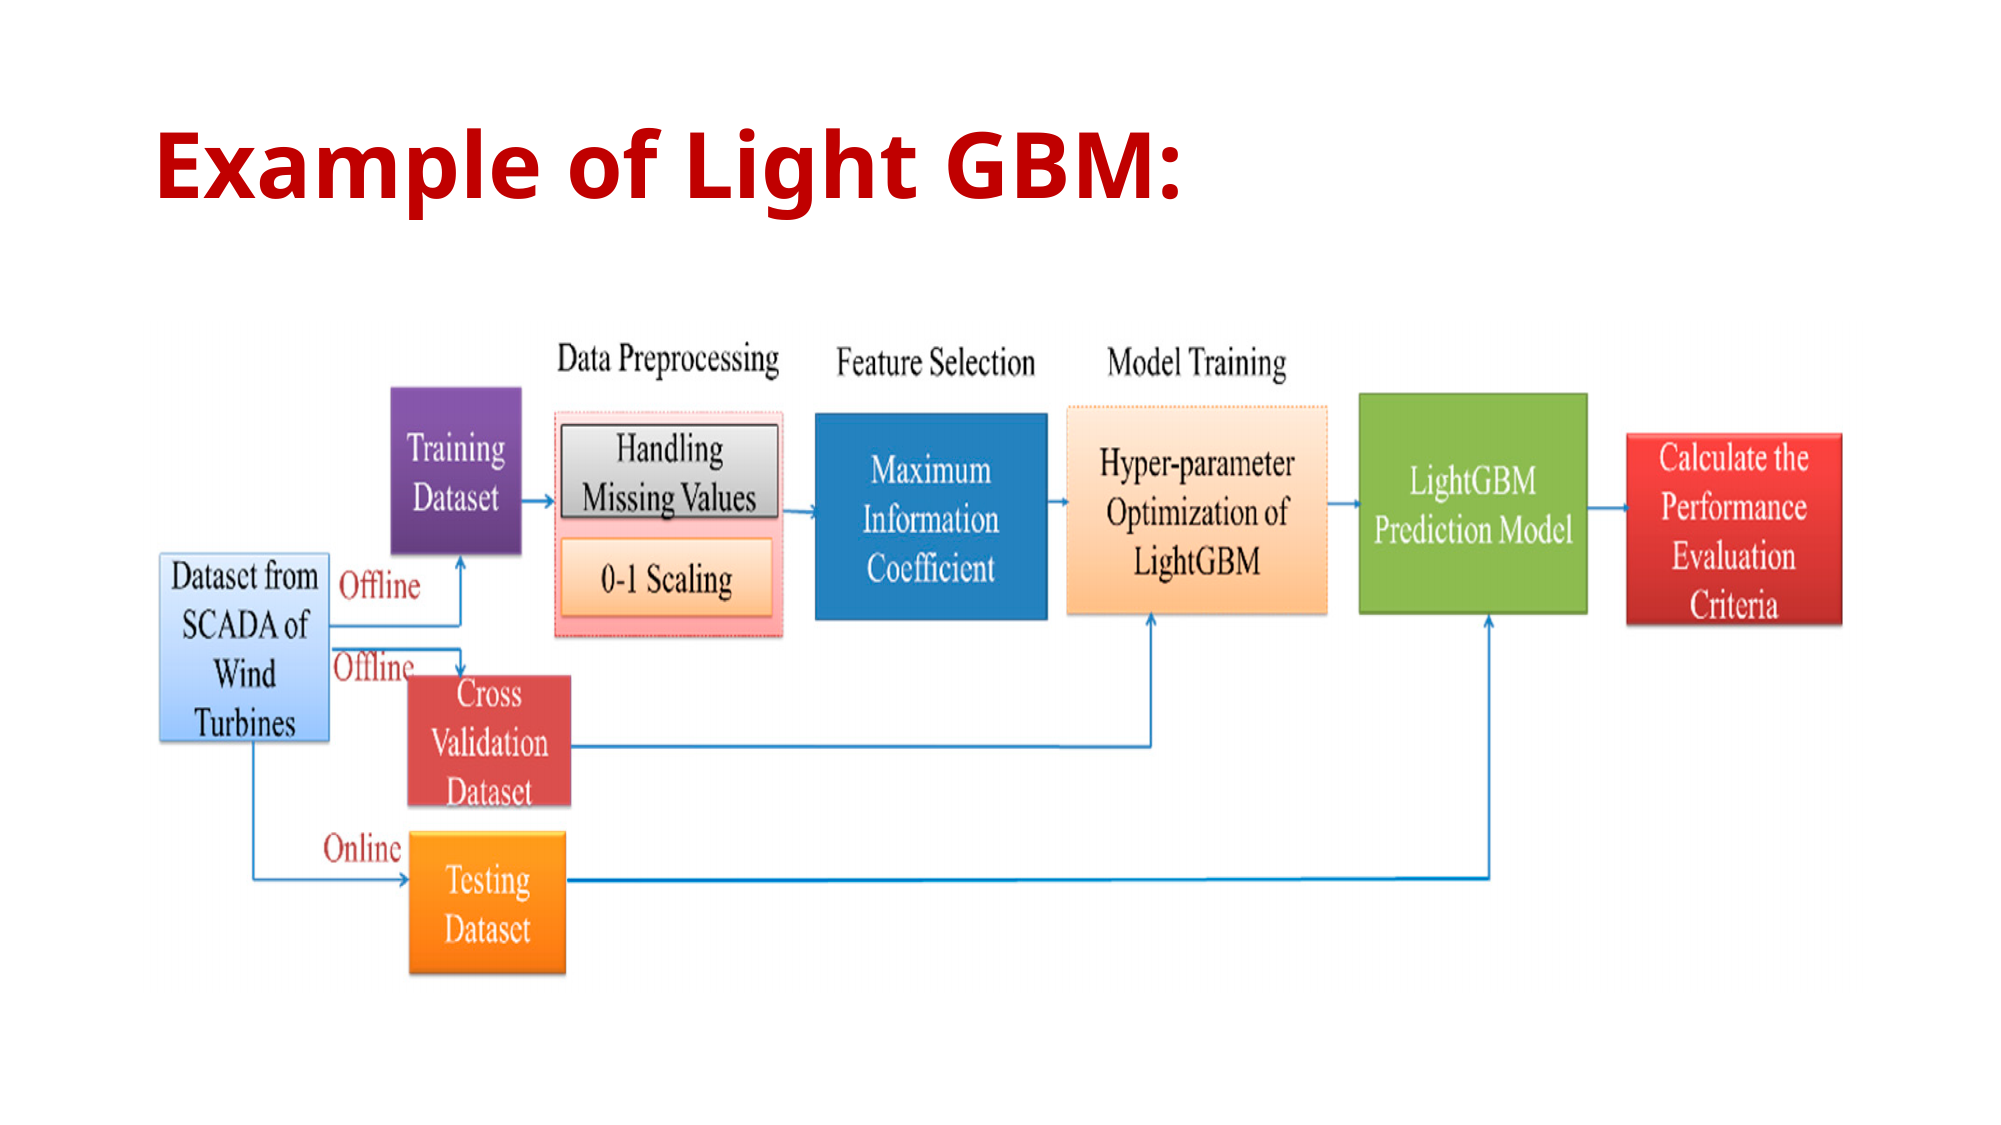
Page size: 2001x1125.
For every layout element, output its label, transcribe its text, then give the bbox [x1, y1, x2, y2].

title Example of Light GBM: [137, 59, 1863, 278]
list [137, 321, 1863, 993]
